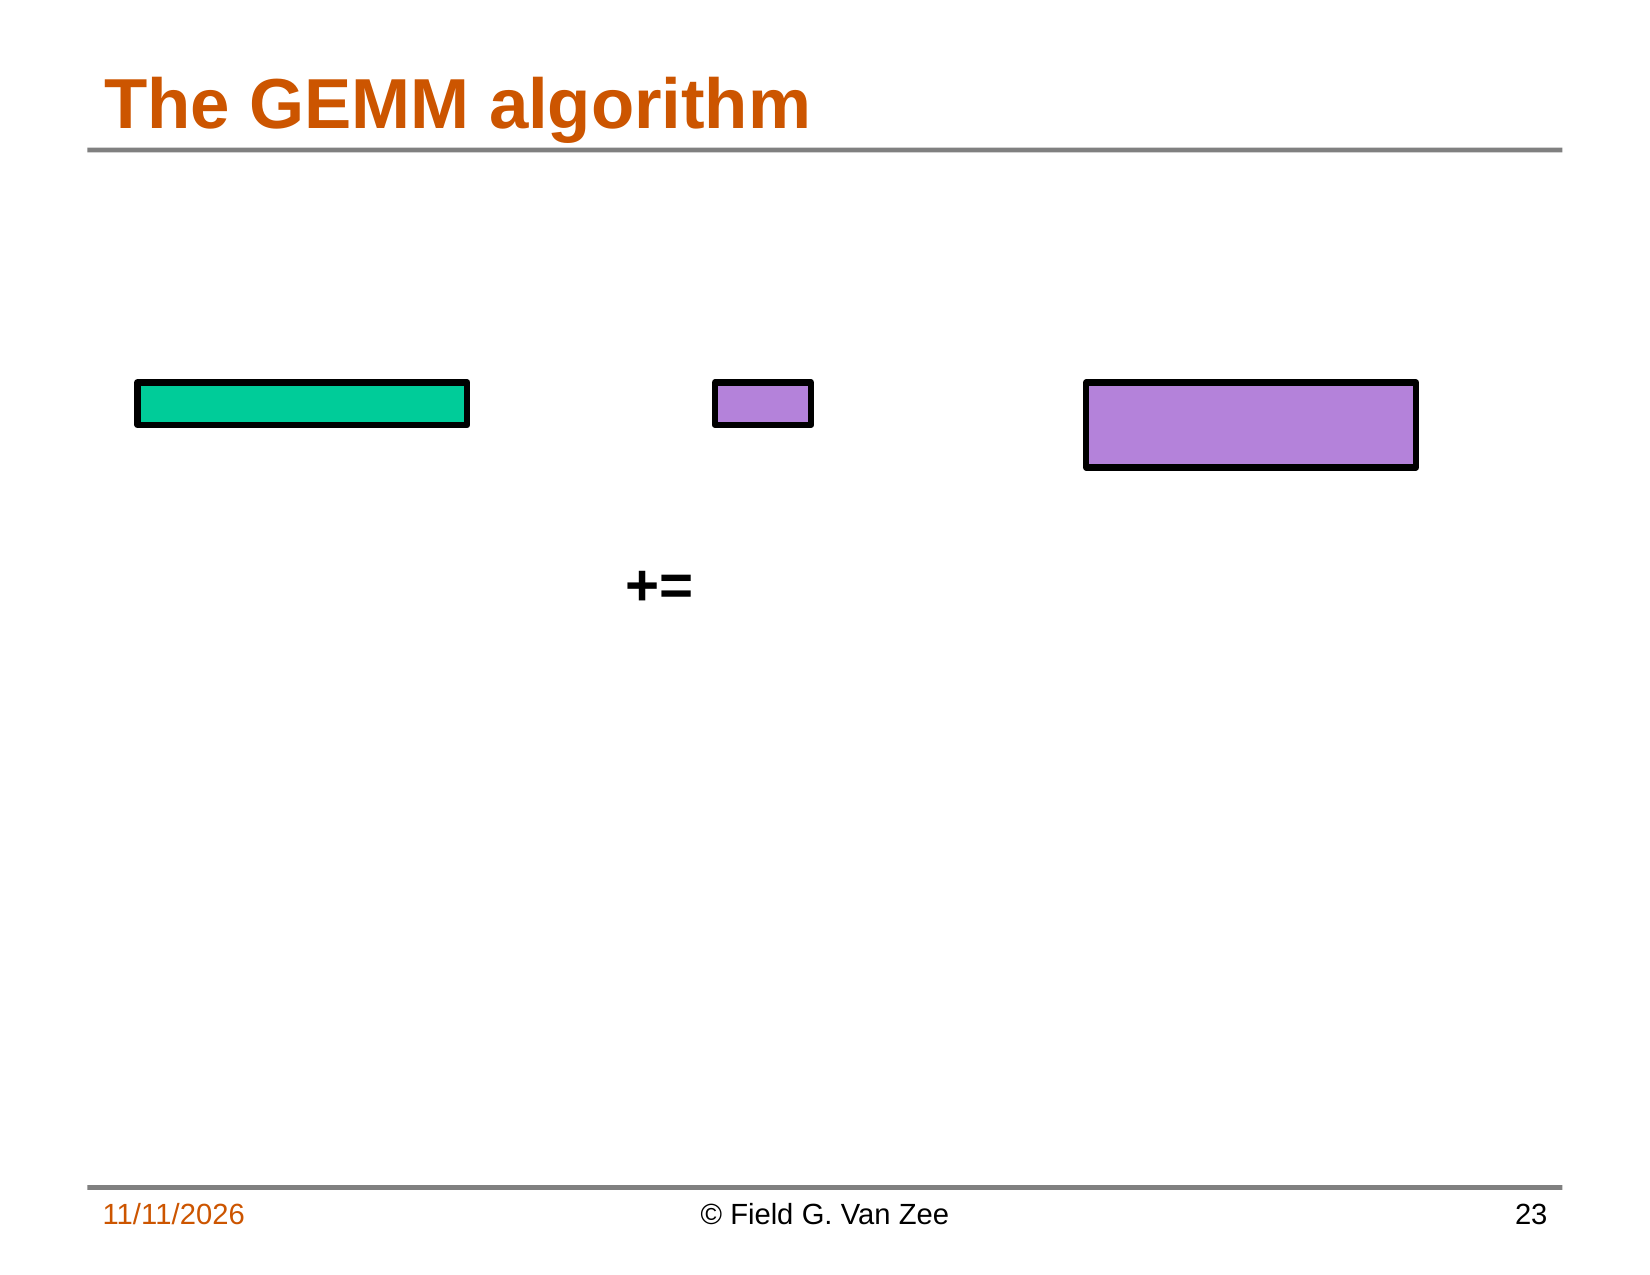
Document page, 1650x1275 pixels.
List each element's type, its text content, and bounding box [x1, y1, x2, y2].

footer © Field G. Van Zee [587, 1187, 1063, 1266]
text_box [714, 382, 812, 425]
title The GEMM algorithm [87, 50, 1563, 150]
text_box [1086, 382, 1417, 468]
slide_number 23 [1175, 1187, 1563, 1266]
text_box += [608, 538, 711, 626]
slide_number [87, 1187, 475, 1266]
text_box [137, 382, 468, 425]
